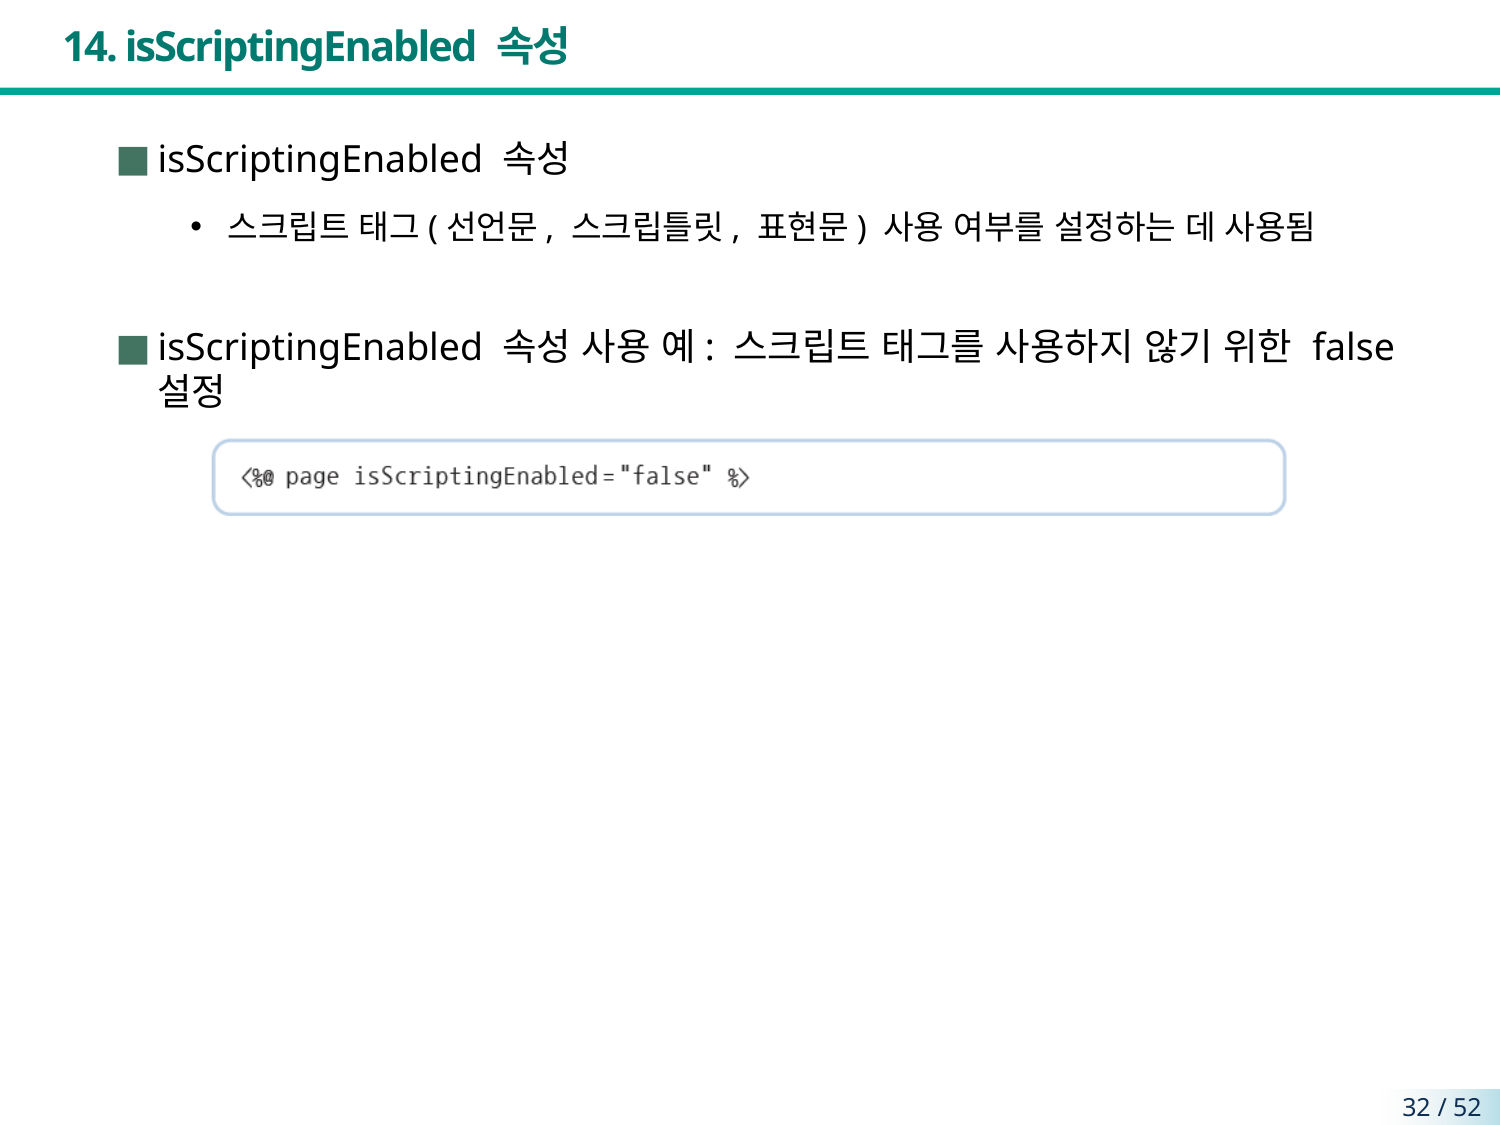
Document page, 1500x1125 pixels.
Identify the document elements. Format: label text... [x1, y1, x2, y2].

picture [207, 436, 1292, 520]
title 14. isScriptingEnabled 속성 [47, 5, 1325, 84]
list isScriptingEnabled 속성 스크립트 태그(선언문, 스크립틀릿, 표현문) 사용 여부를 설정하는 데 사용됨 isScriptingEnabled 속성 사용 예: 스크립트 태그를 사용하지 않기 위한 false 설정 [100, 127, 1459, 1050]
